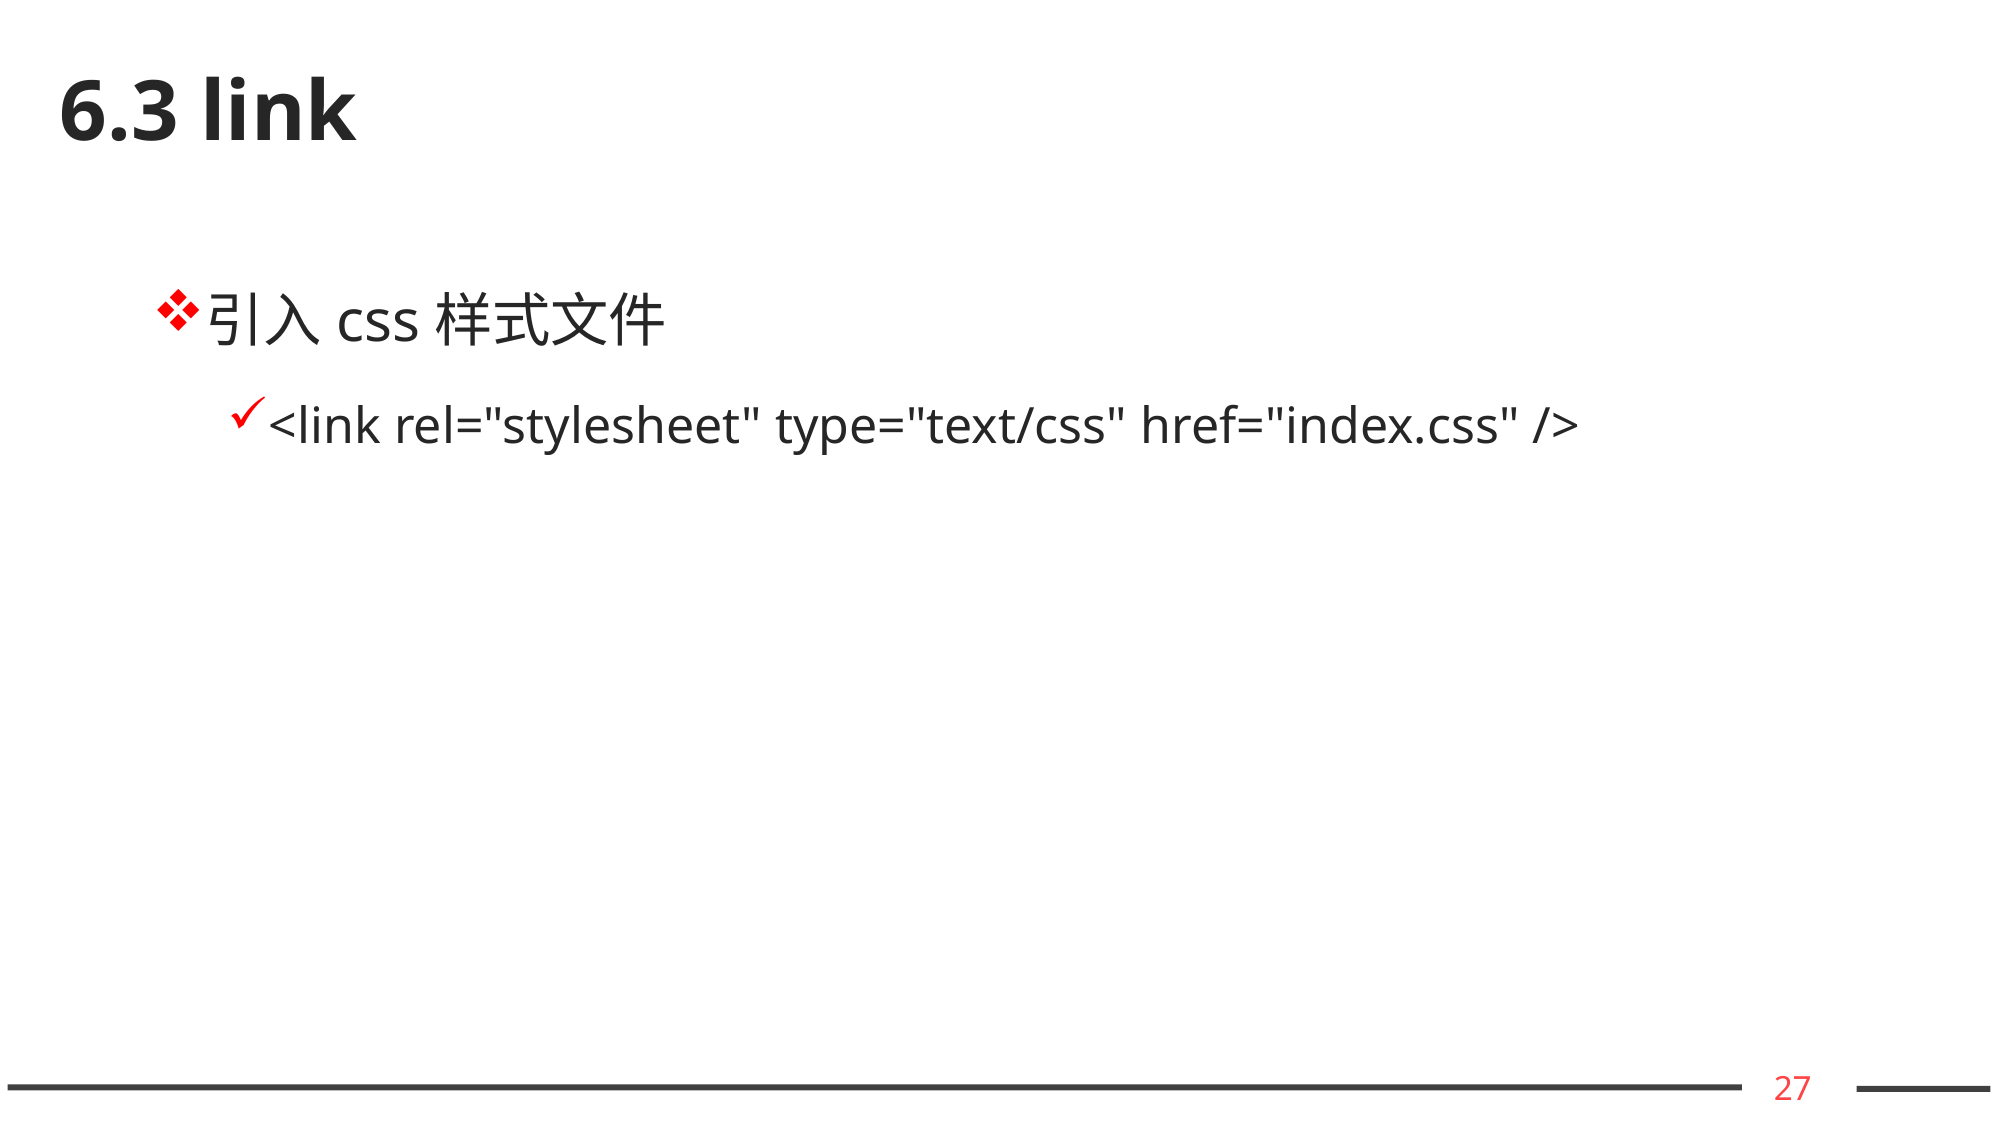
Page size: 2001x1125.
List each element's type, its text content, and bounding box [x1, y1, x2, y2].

list 引入css样式文件 <link rel="stylesheet" type="text/css" href="index.css" /> [137, 240, 1863, 955]
title 6.3 link [44, 4, 1770, 222]
